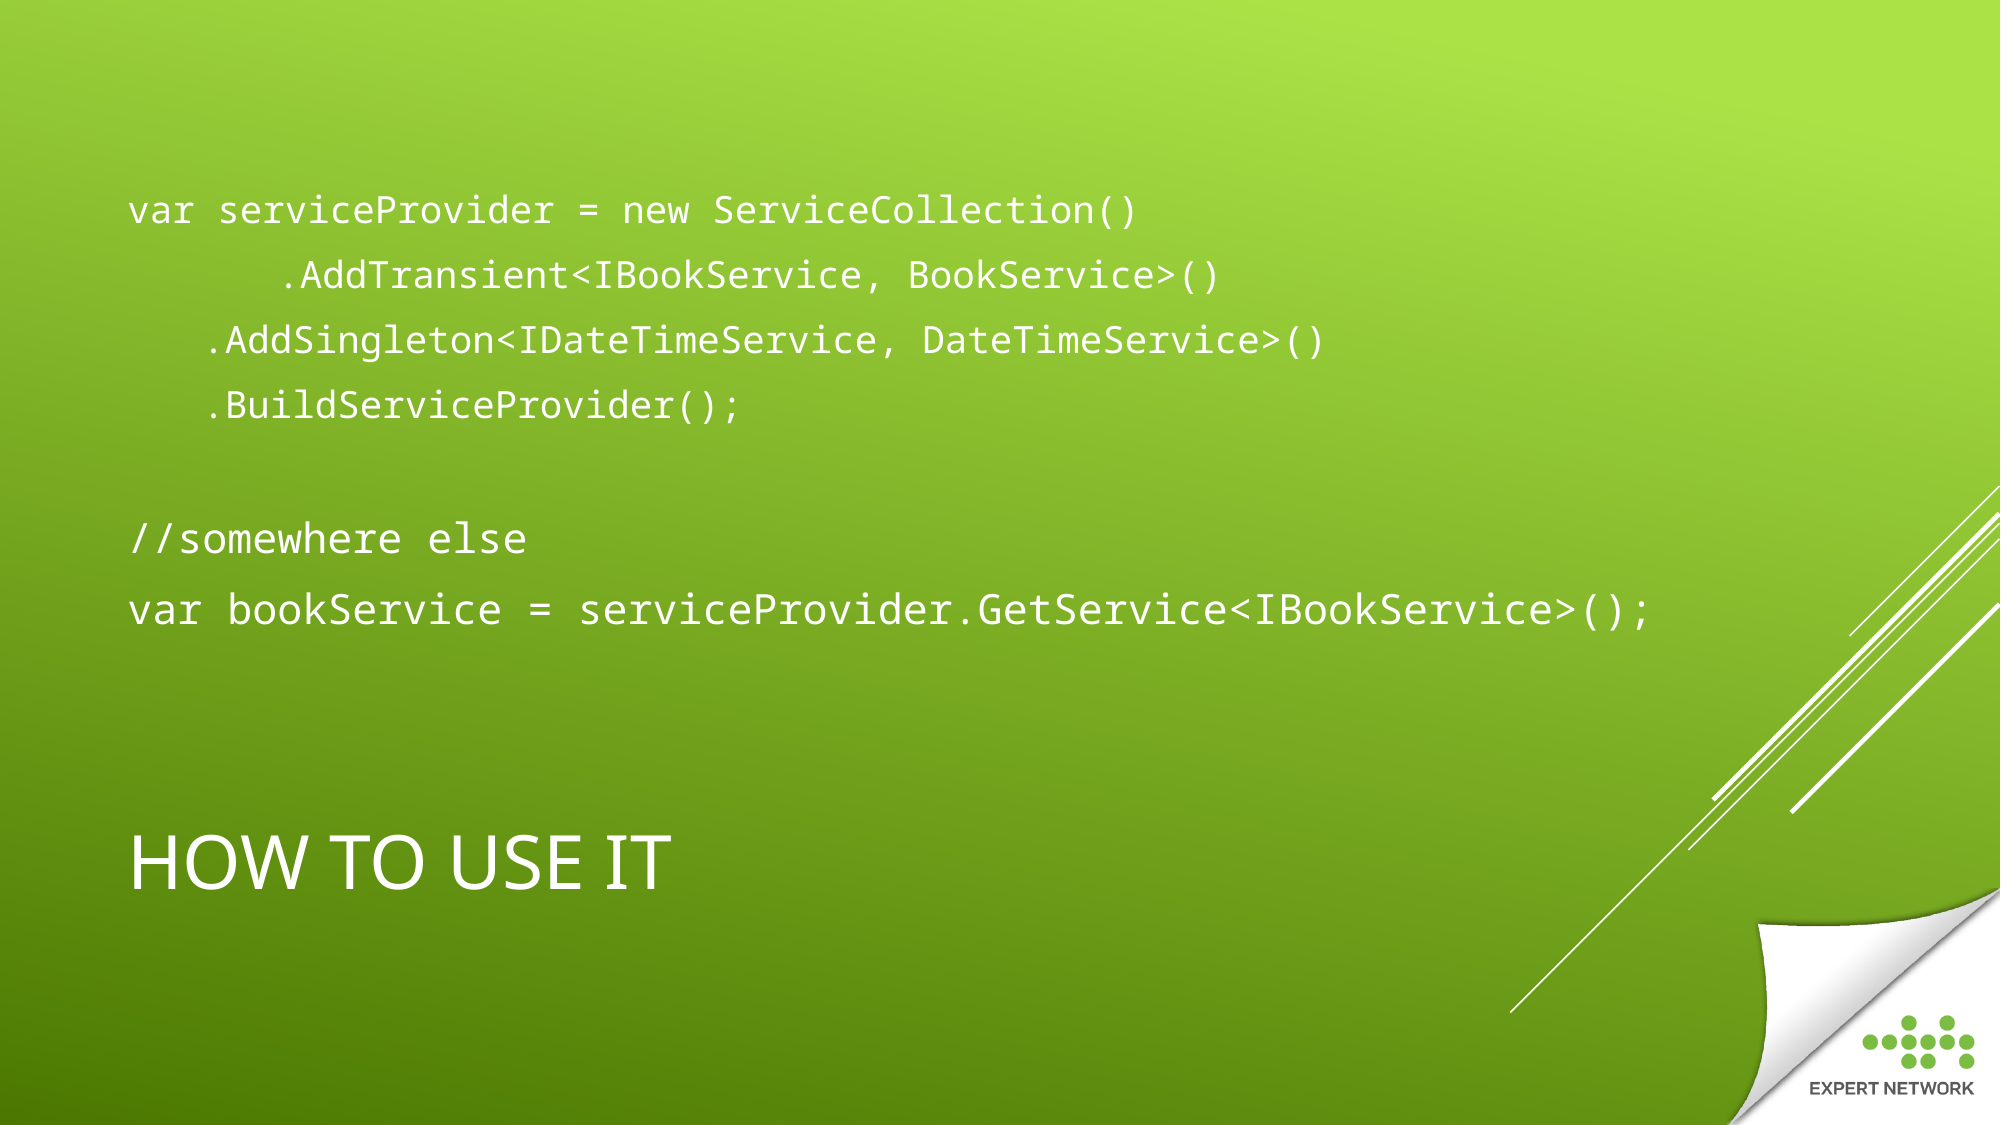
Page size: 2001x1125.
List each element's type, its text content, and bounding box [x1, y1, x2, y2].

list var serviceProvider = new ServiceCollection() .AddTransient<IBookService, BookService>() .AddSingleton<IDateTimeService, DateTimeService>() .BuildServiceProvider(); //somewhere else var bookService = serviceProvider.GetService<IBookService>(); [112, 112, 1741, 706]
title HOW TO USE IT [112, 736, 1513, 984]
picture [1727, 888, 2000, 1125]
